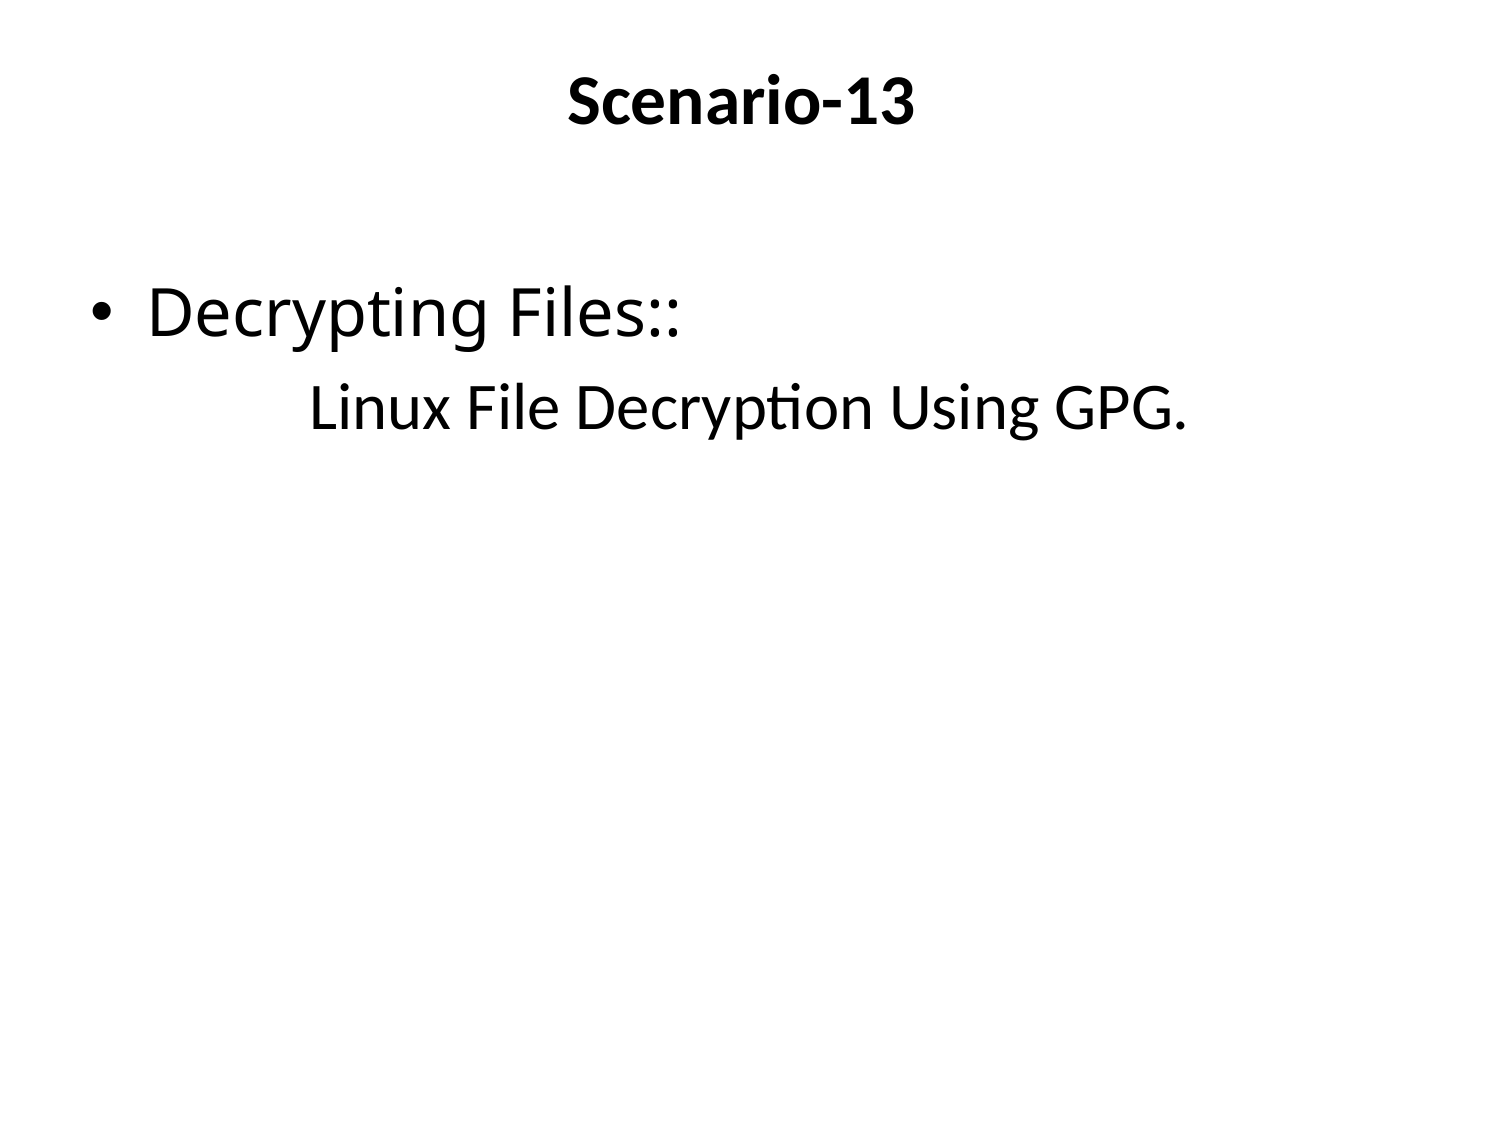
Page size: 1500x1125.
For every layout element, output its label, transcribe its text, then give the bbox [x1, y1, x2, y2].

title Scenario-13 [75, 45, 1425, 233]
list Decrypting Files:: Linux File Decryption Using GPG. [75, 262, 1425, 1005]
